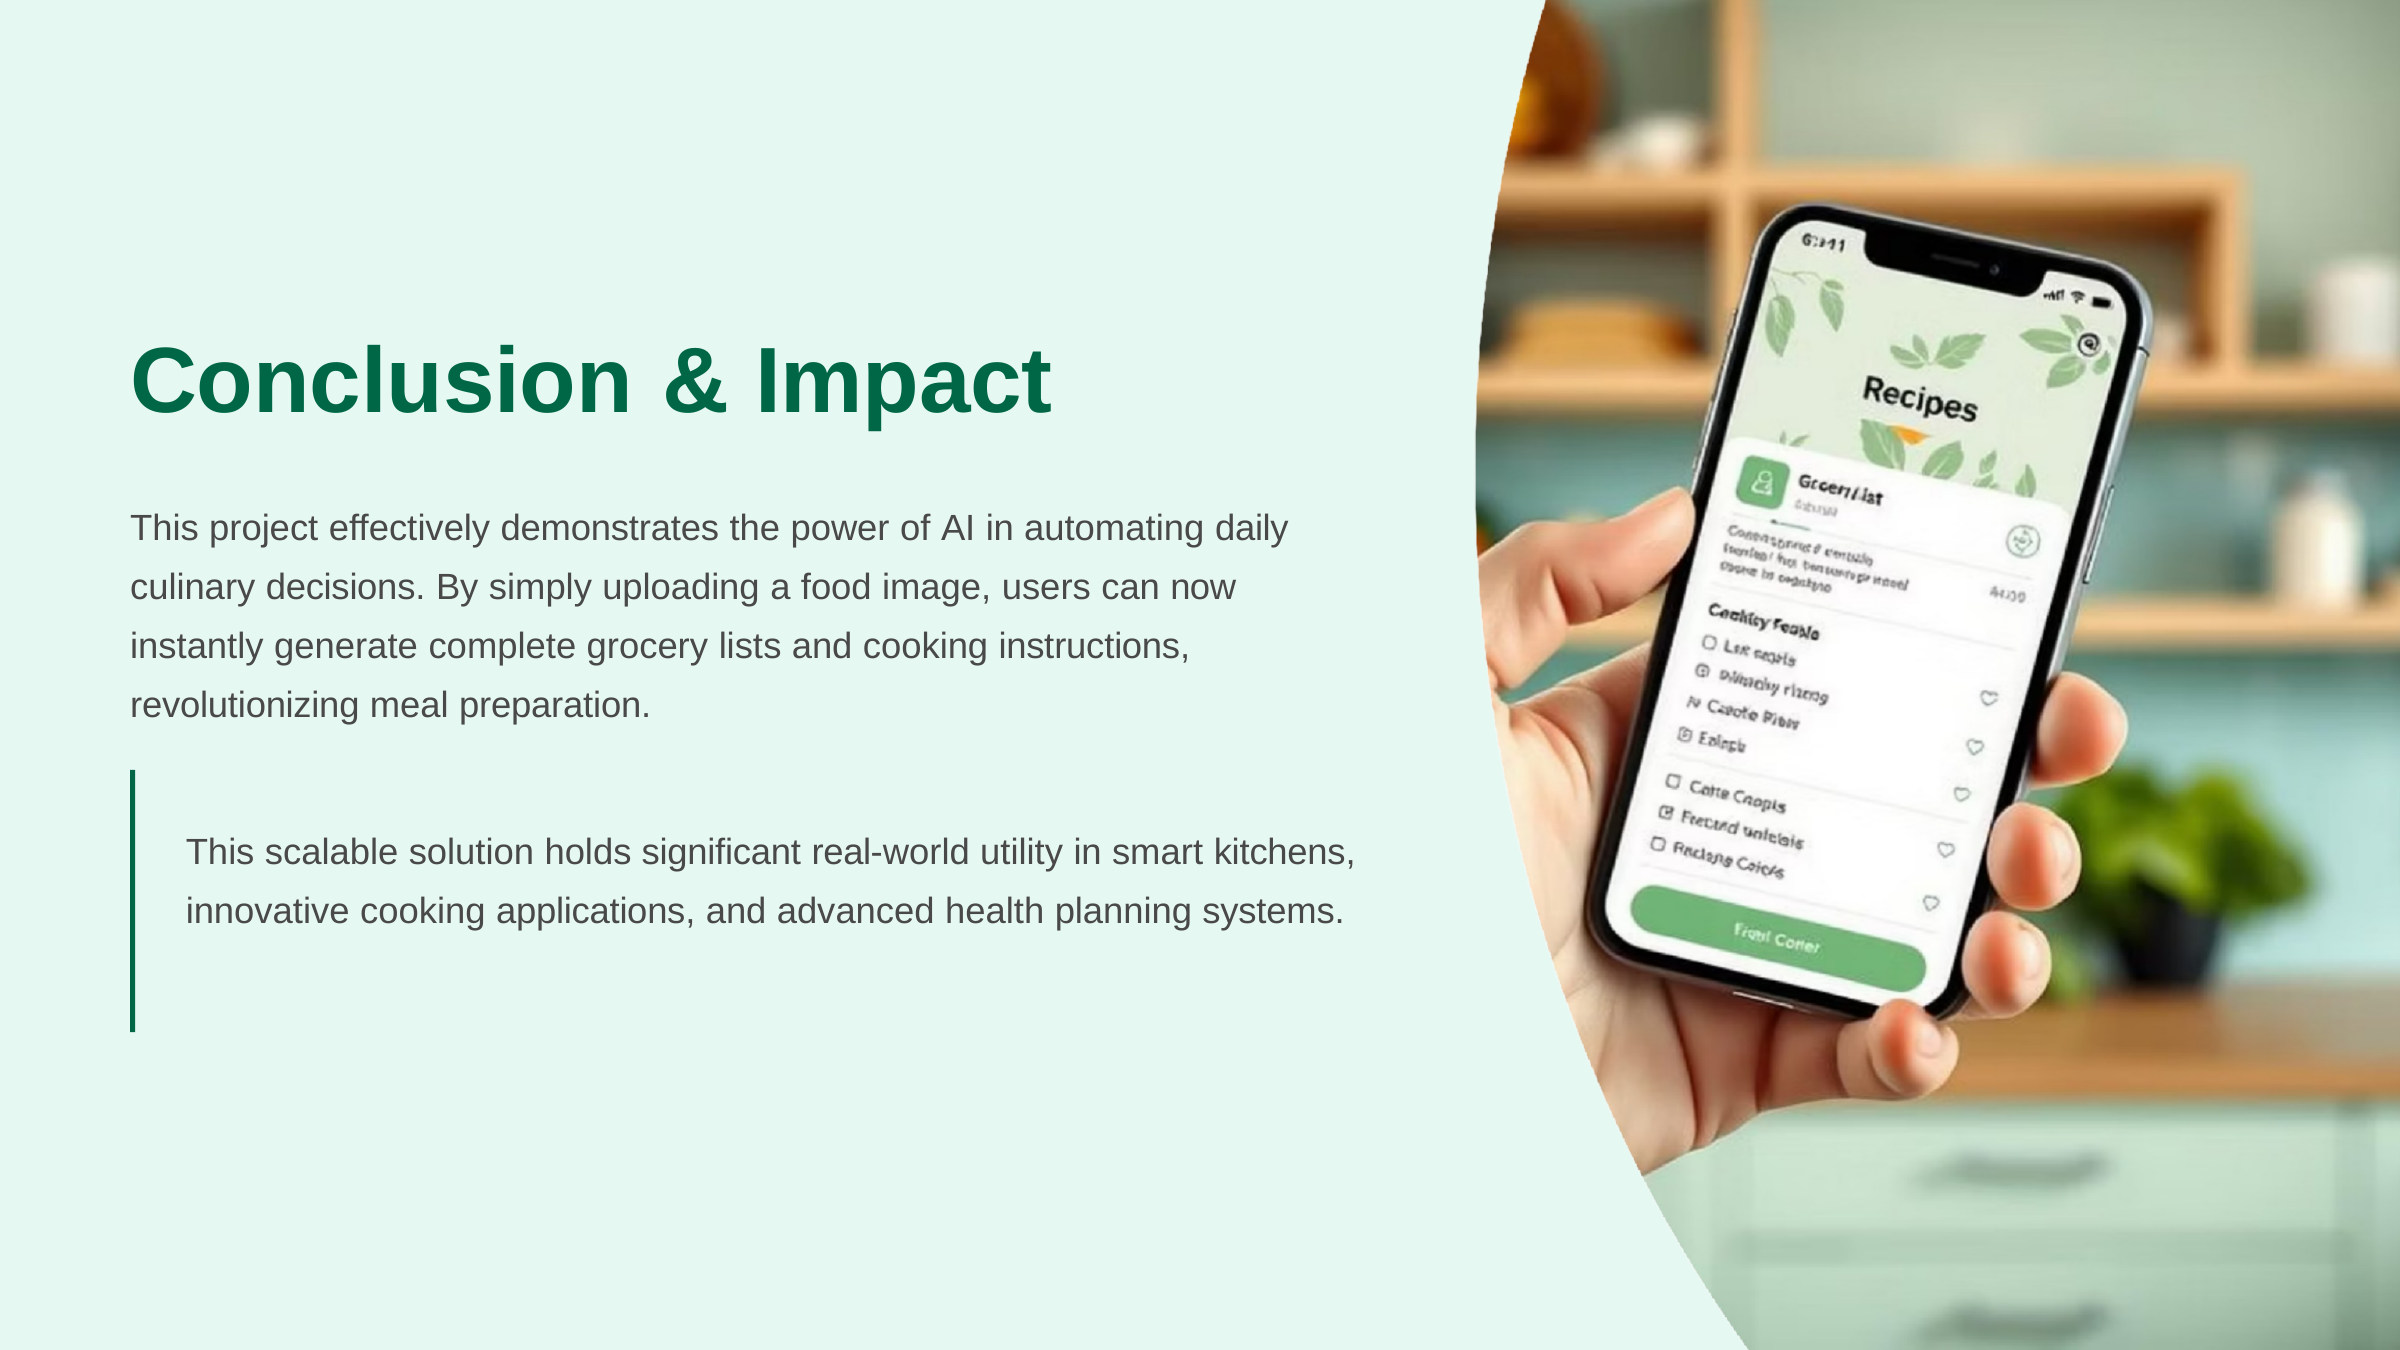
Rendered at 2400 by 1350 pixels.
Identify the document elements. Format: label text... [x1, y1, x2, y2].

picture [1454, 0, 2400, 1350]
text_box This project effectively demonstrates the power of AI in automating daily culinary decisions. By simply uploading a food image, users can now instantly generate complete grocery lists and cooking instructions, revolutionizing meal preparation. This scalable solution holds significant real-world utility in smart kitchens, innovative cooking applications, and advanced health planning systems. [128, 486, 1363, 931]
text_box [130, 769, 136, 1033]
title Conclusion & Impact [128, 318, 1055, 486]
